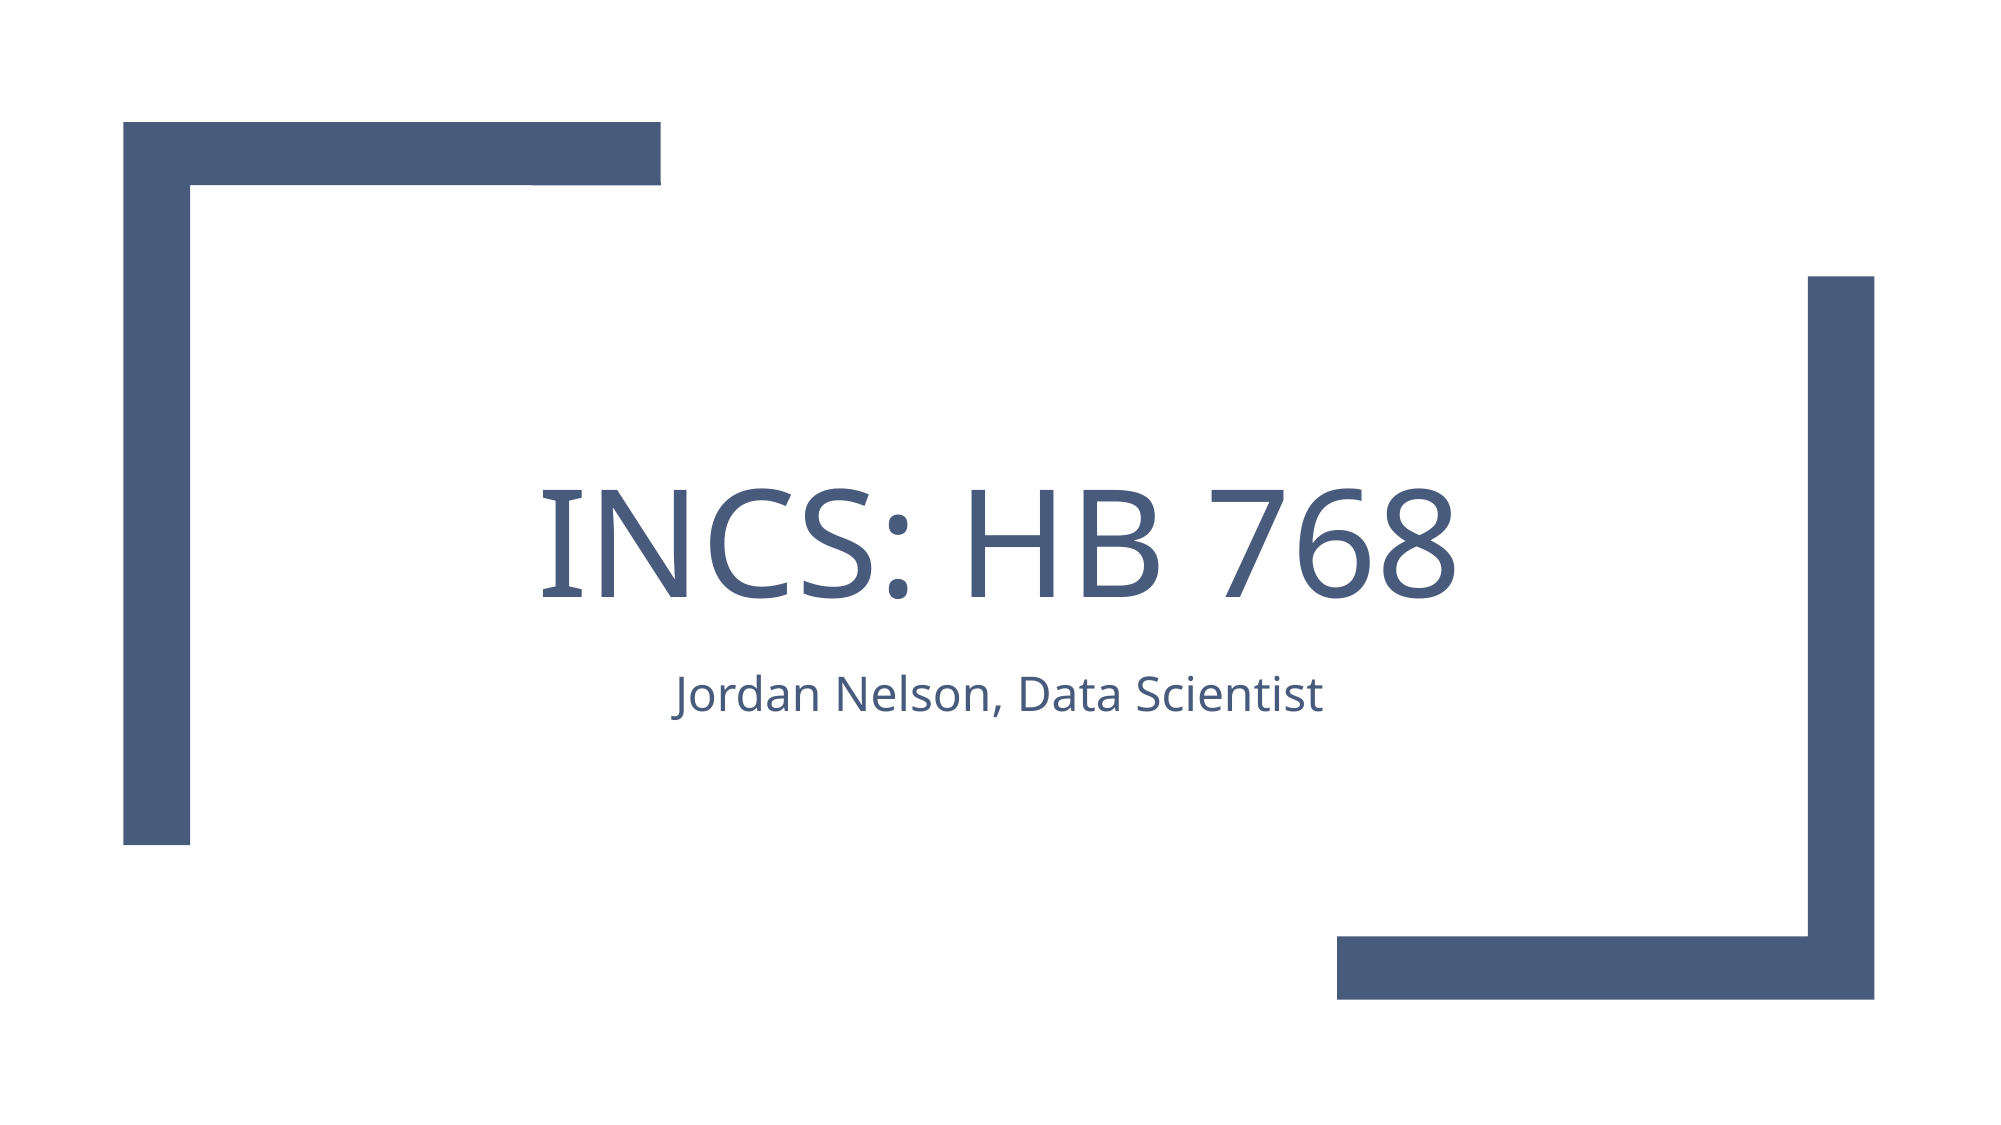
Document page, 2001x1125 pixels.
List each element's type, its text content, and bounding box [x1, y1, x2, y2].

title INCS: HB 768 [314, 293, 1686, 638]
subtitle Jordan Nelson, Data Scientist [439, 649, 1561, 828]
